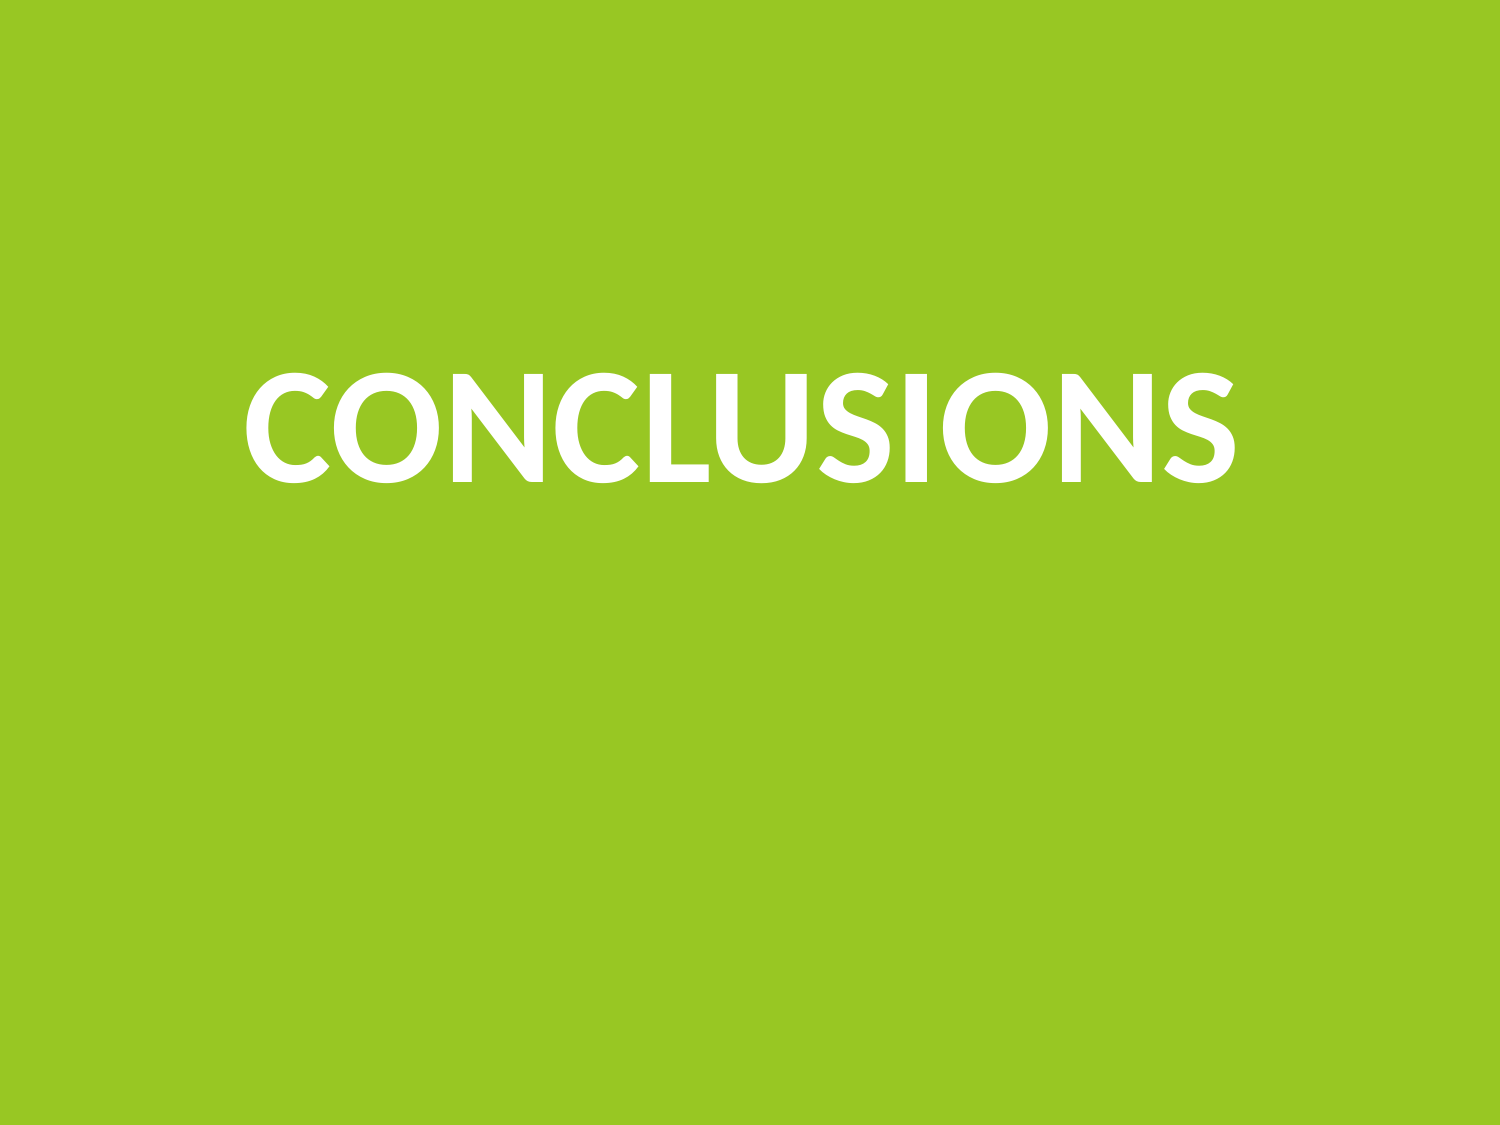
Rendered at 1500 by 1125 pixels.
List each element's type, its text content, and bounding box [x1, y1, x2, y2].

list CONCLUSIONS [73, 350, 1412, 1025]
